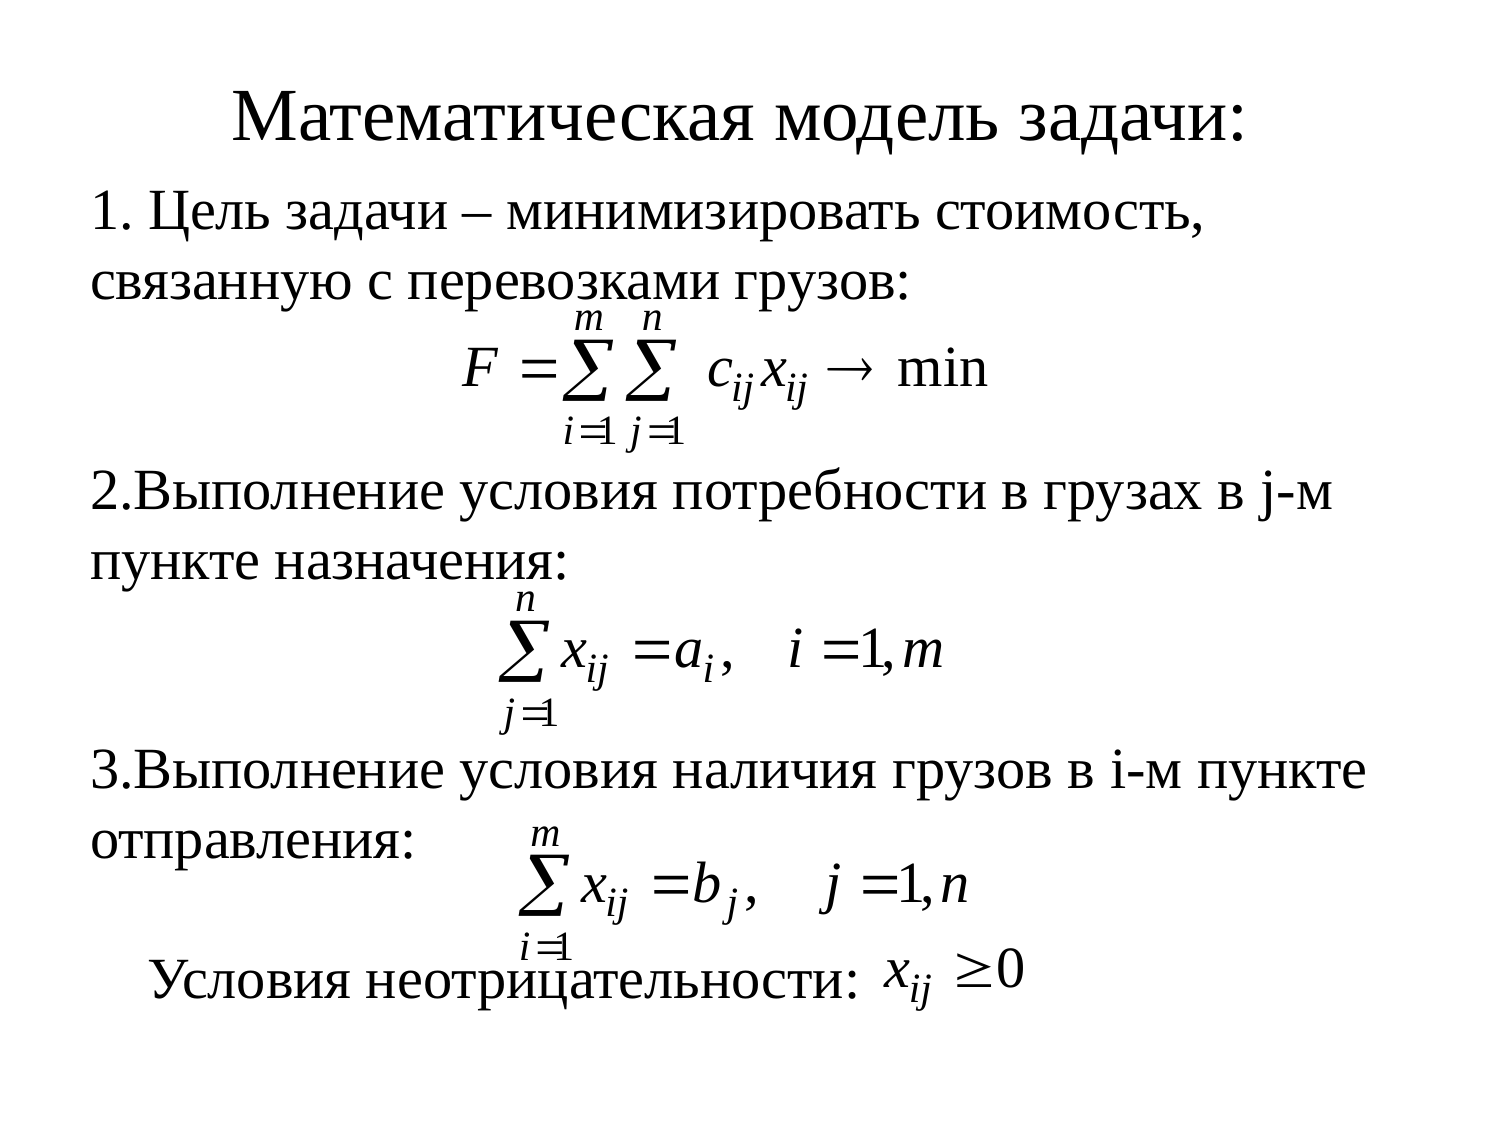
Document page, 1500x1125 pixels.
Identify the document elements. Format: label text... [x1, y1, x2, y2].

title Математическая модель задачи: [75, 45, 1425, 164]
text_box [878, 937, 1030, 1017]
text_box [491, 573, 949, 741]
list Цель задачи – минимизировать стоимость, связанную с перевозками грузов: Выполнение условия потребности в грузах в j-м пункте назначения: Выполнение условия наличия грузов в i-м пункте отправления: Условия неотрицательности: [75, 164, 1425, 1067]
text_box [515, 808, 975, 968]
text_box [456, 292, 993, 460]
